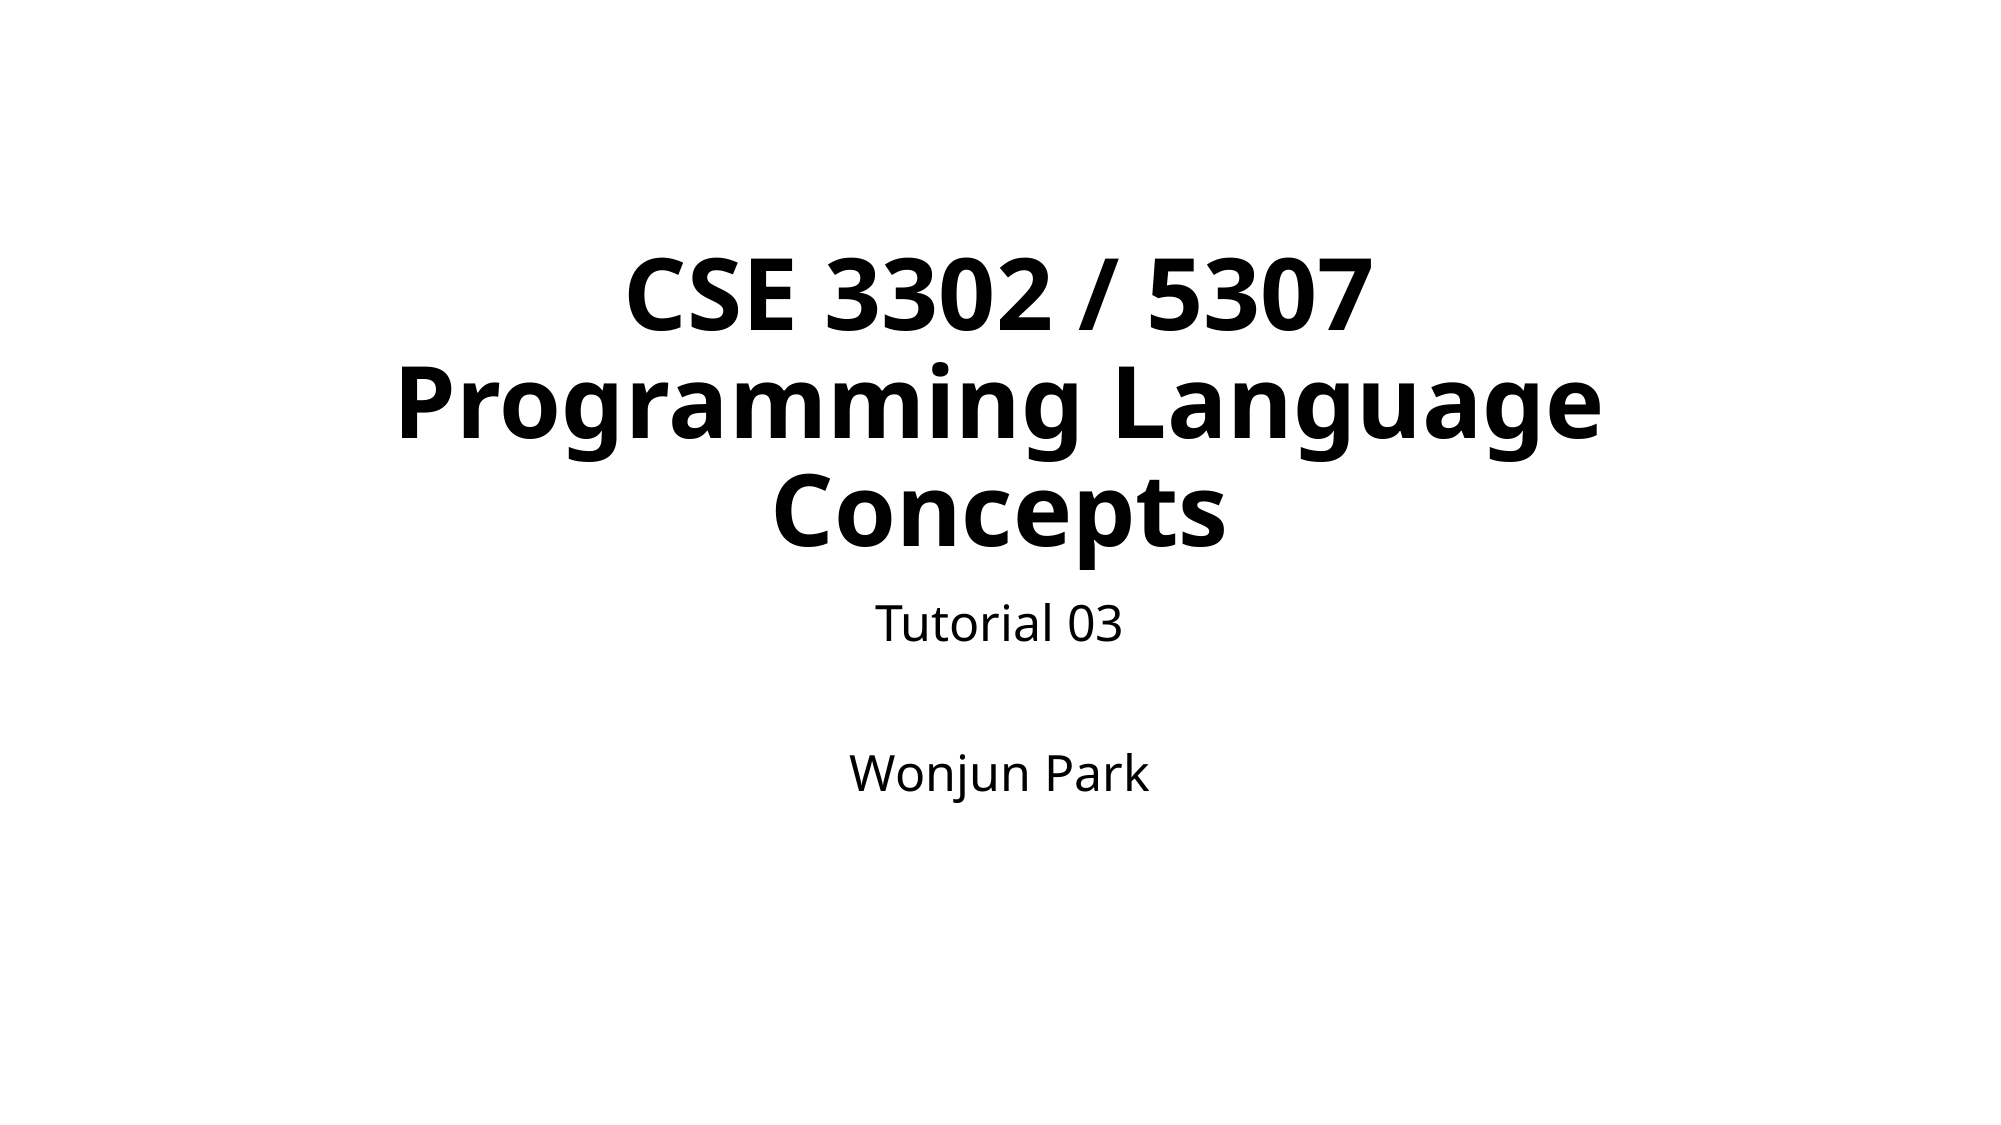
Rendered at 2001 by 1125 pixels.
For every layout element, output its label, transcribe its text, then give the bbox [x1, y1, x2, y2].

title CSE 3302 / 5307 Programming Language Concepts [230, 184, 1770, 576]
subtitle Tutorial 03 Wonjun Park [249, 590, 1750, 863]
